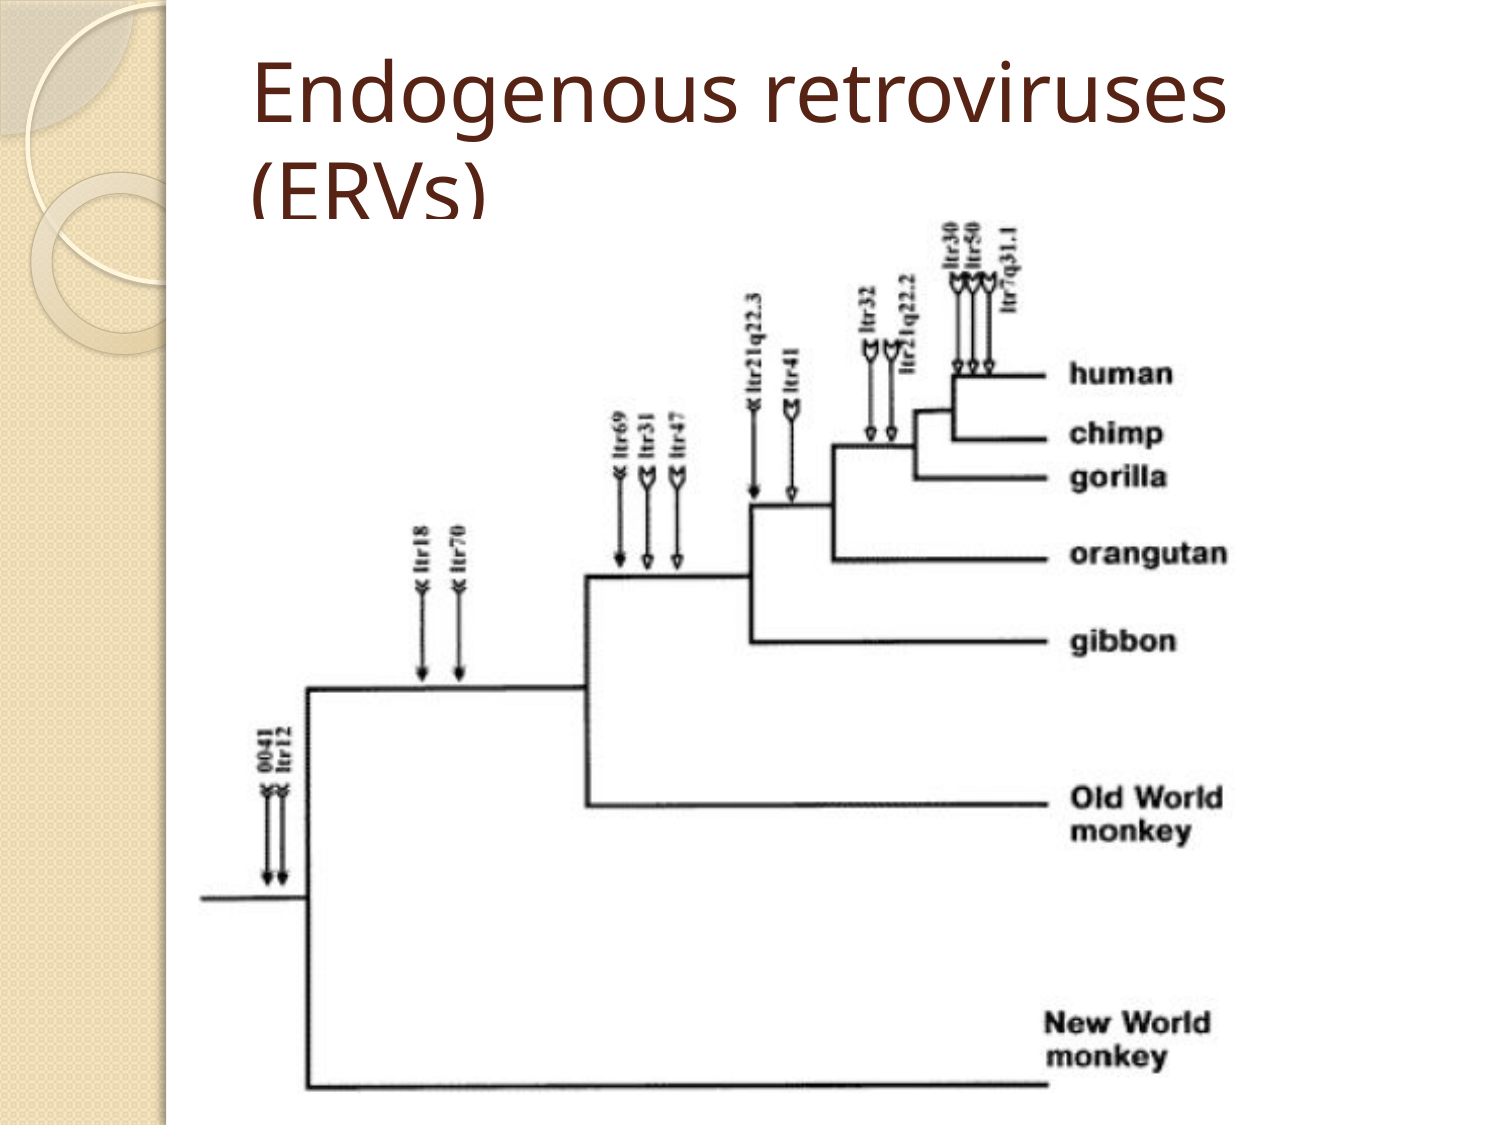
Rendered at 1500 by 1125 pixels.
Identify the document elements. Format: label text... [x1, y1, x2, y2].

picture [182, 219, 1235, 1096]
title Endogenous retroviruses (ERVs) [235, 45, 1466, 233]
